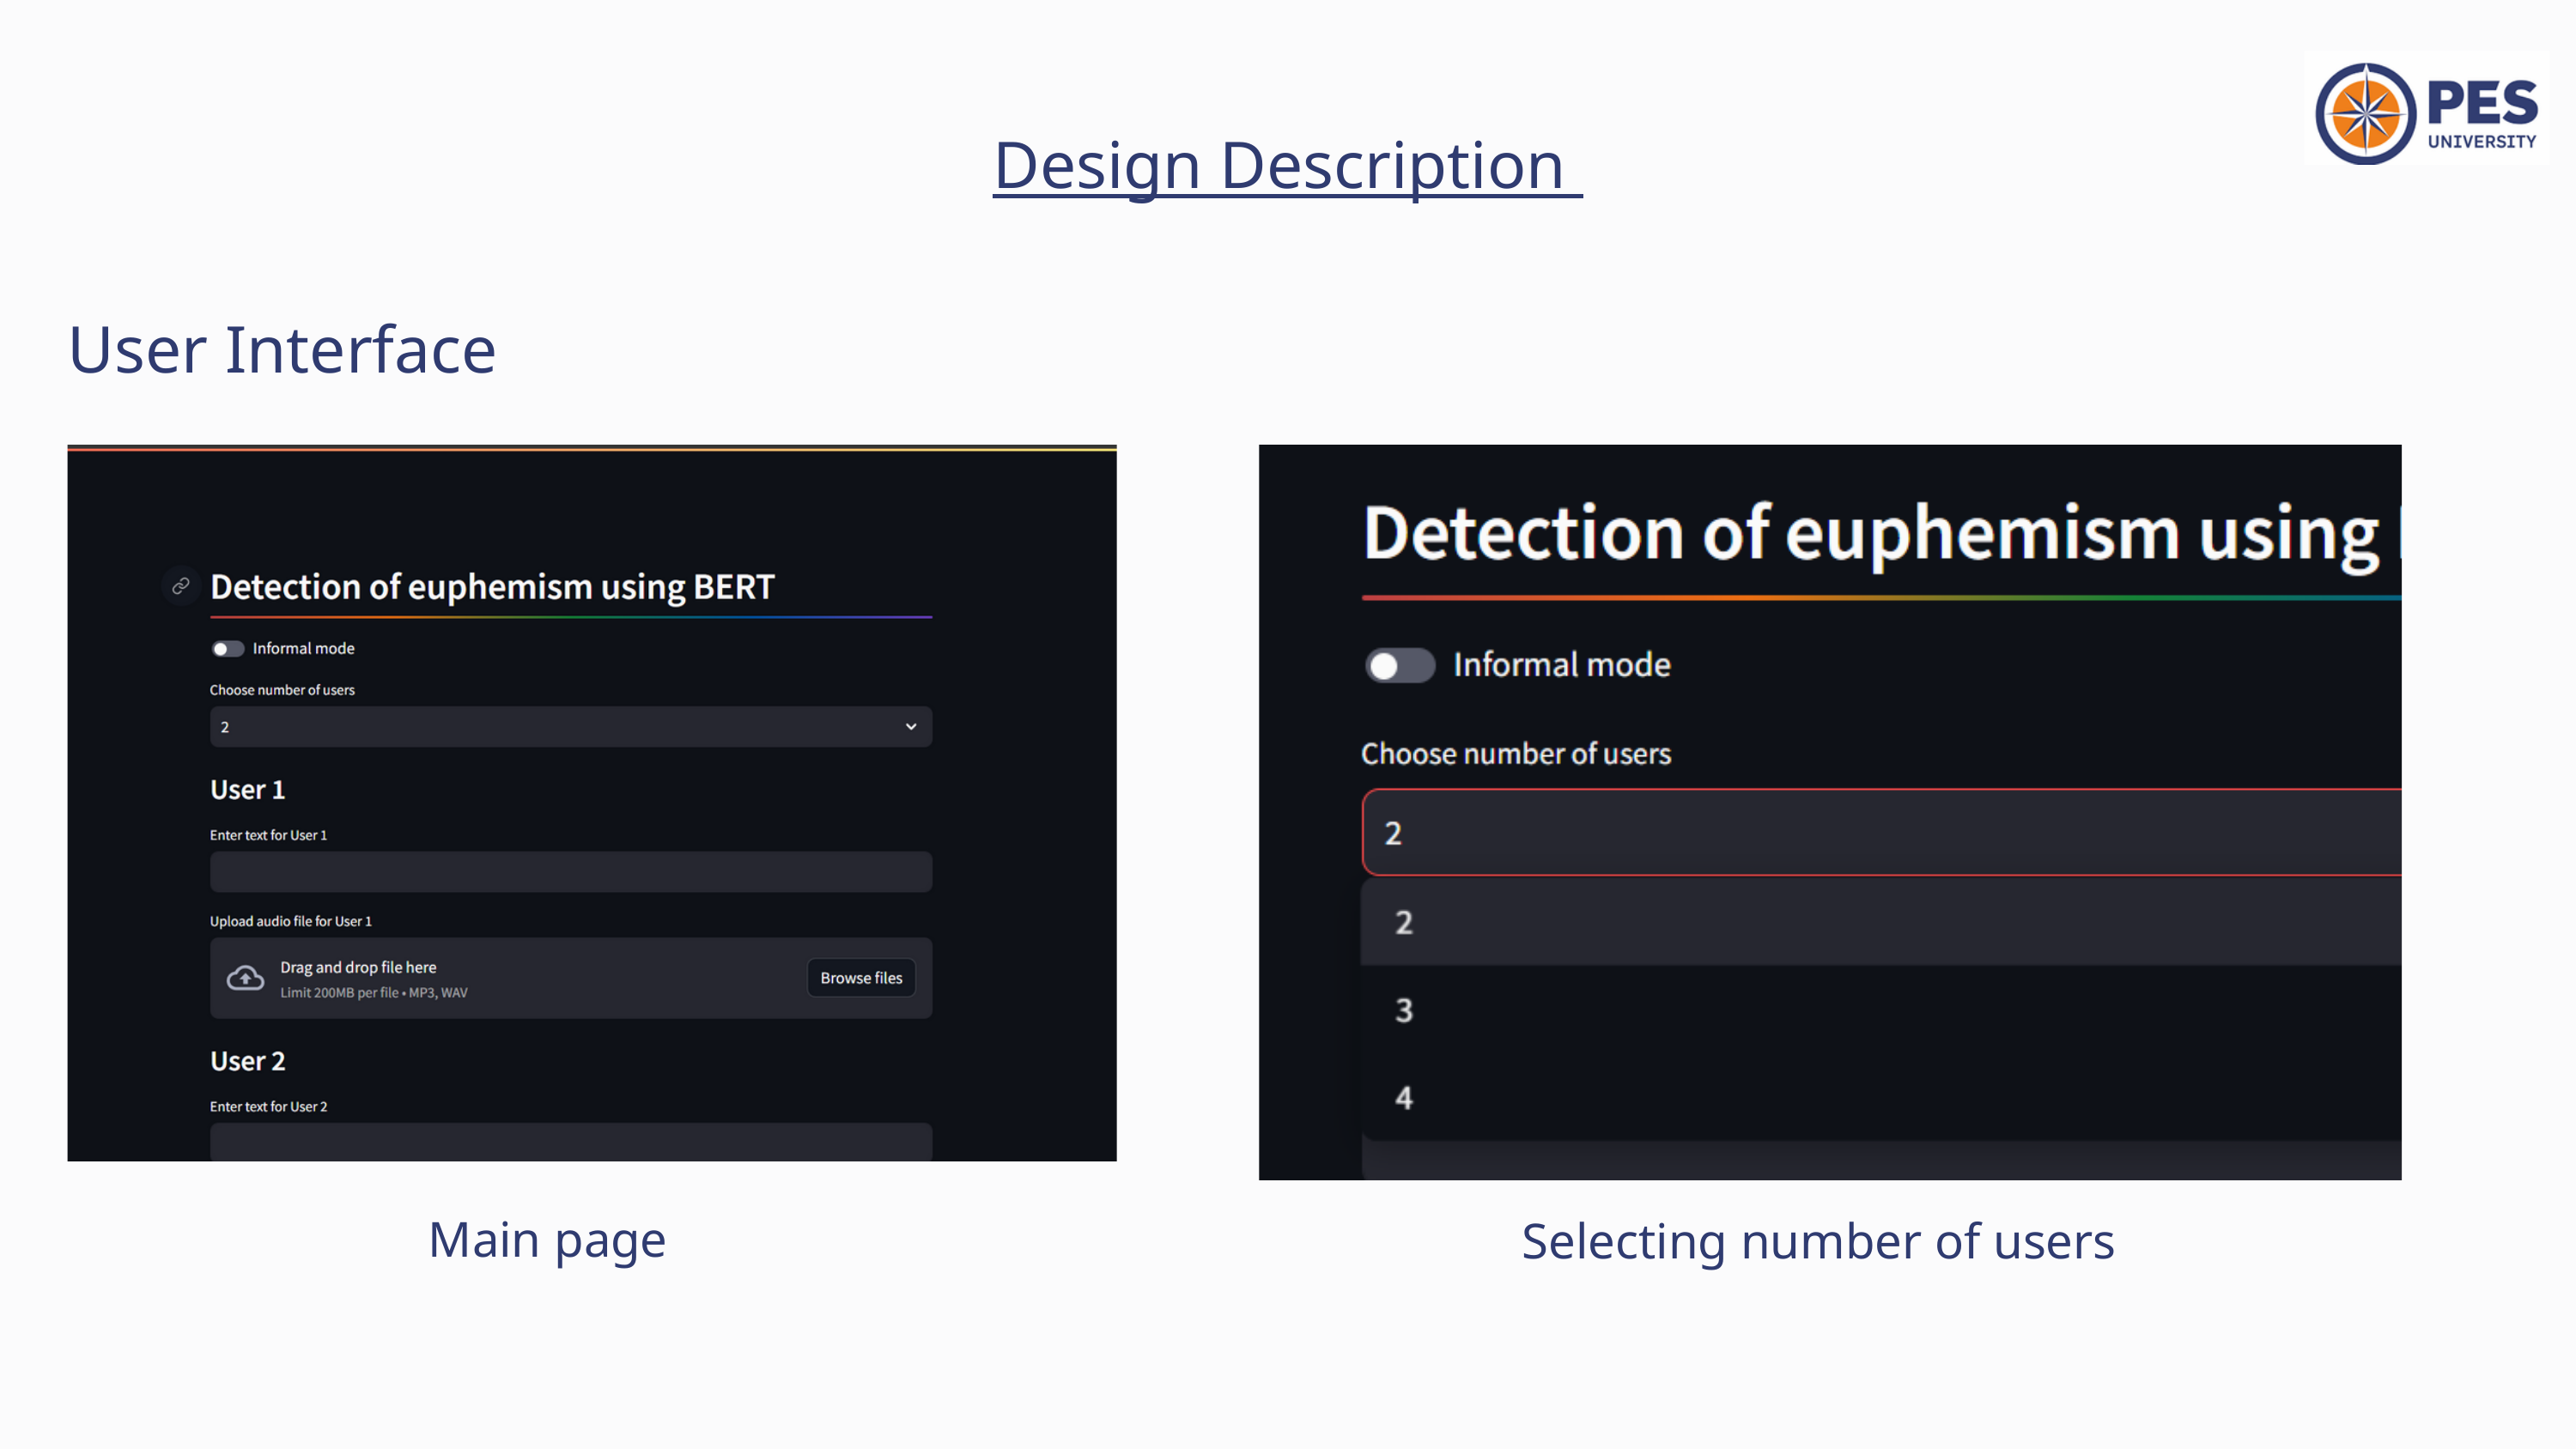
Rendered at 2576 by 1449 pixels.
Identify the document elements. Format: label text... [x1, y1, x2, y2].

text_box User Interface [67, 308, 2038, 476]
text_box [67, 445, 1117, 1161]
text_box Main page [415, 1209, 682, 1267]
text_box Selecting number of users [1236, 1201, 2403, 1269]
text_box [2304, 51, 2550, 165]
text_box Design Description [972, 124, 1603, 203]
text_box [1259, 445, 2403, 1180]
